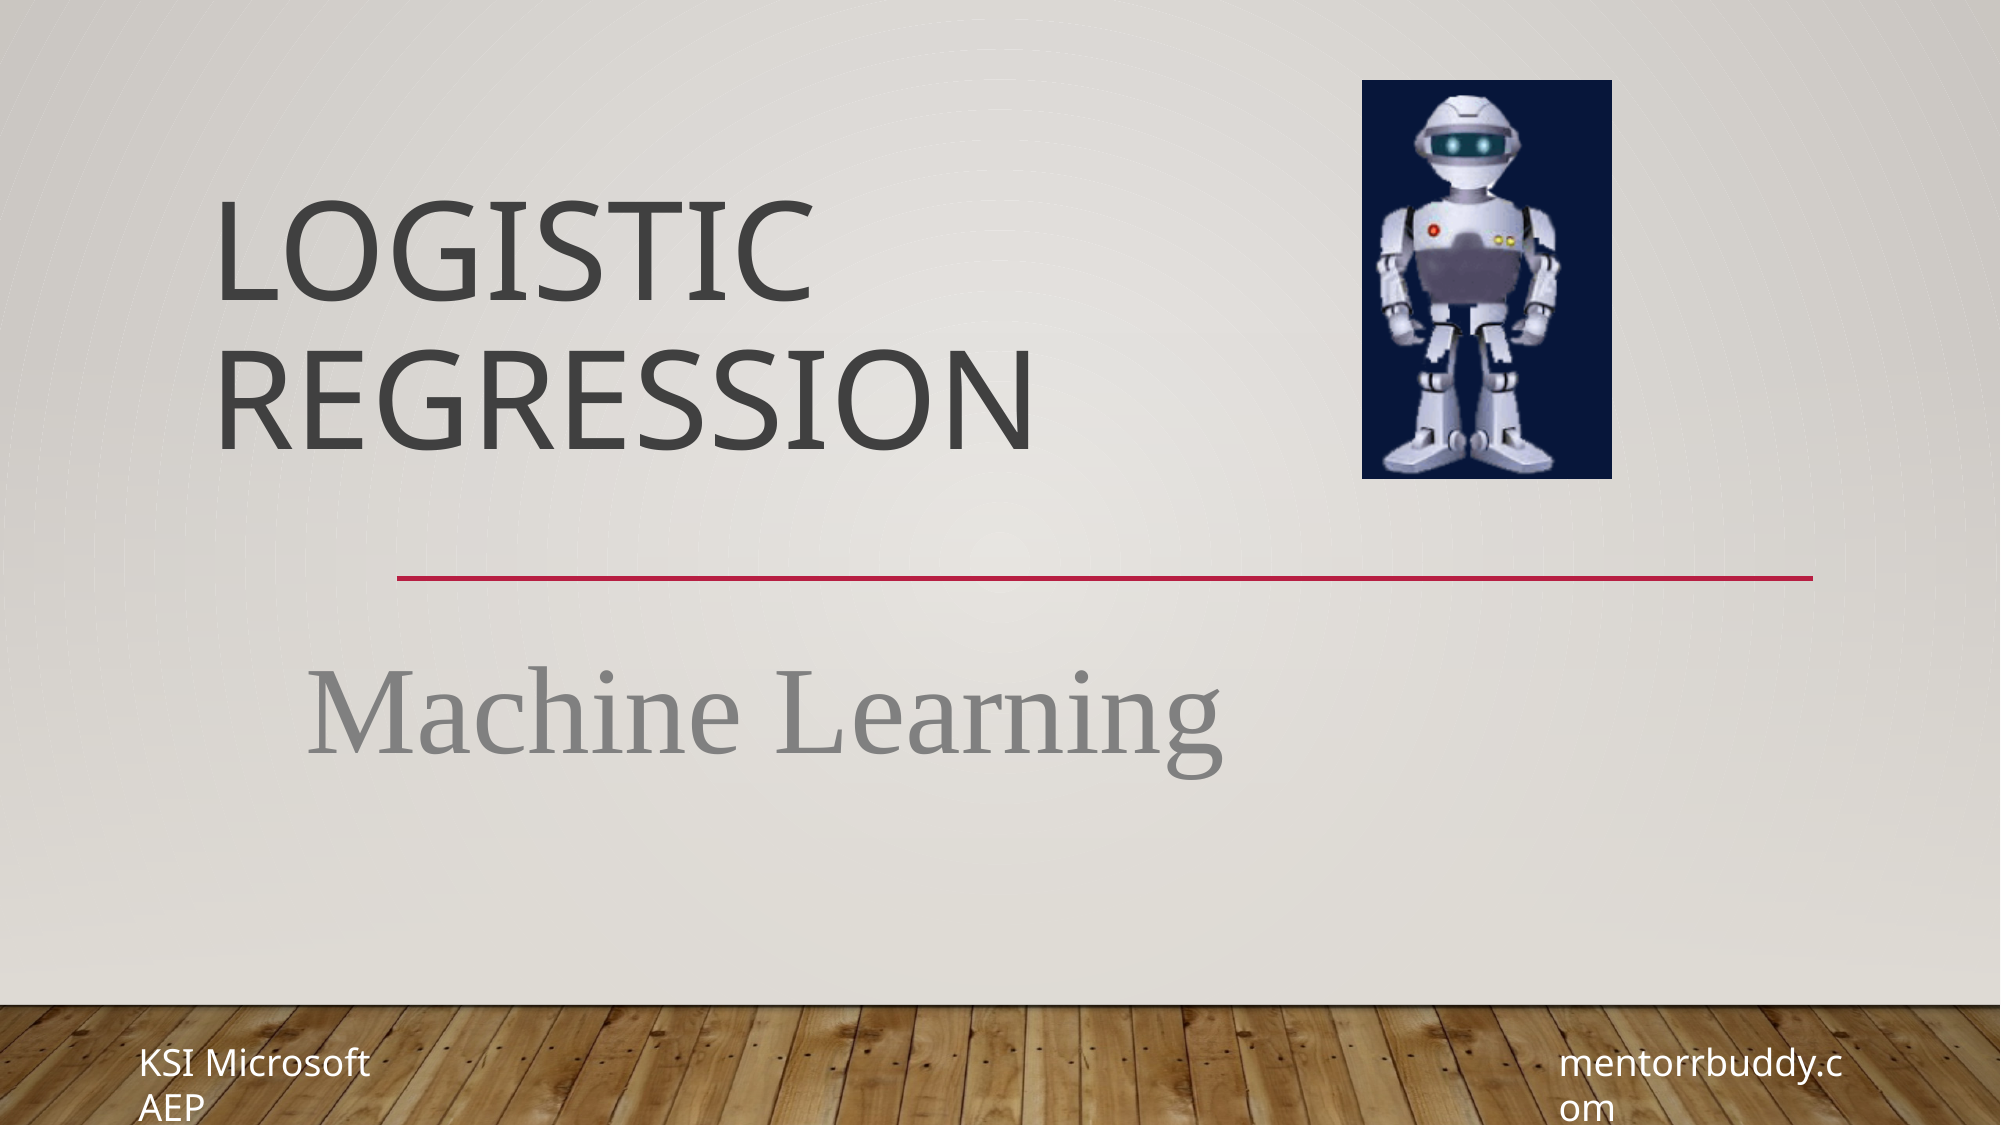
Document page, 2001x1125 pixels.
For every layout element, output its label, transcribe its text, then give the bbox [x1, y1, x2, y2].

text_box Machine Learning [290, 621, 1838, 787]
title Logistic Regression [194, 62, 1612, 479]
picture [0, 1005, 2000, 1125]
picture [1362, 80, 1612, 480]
